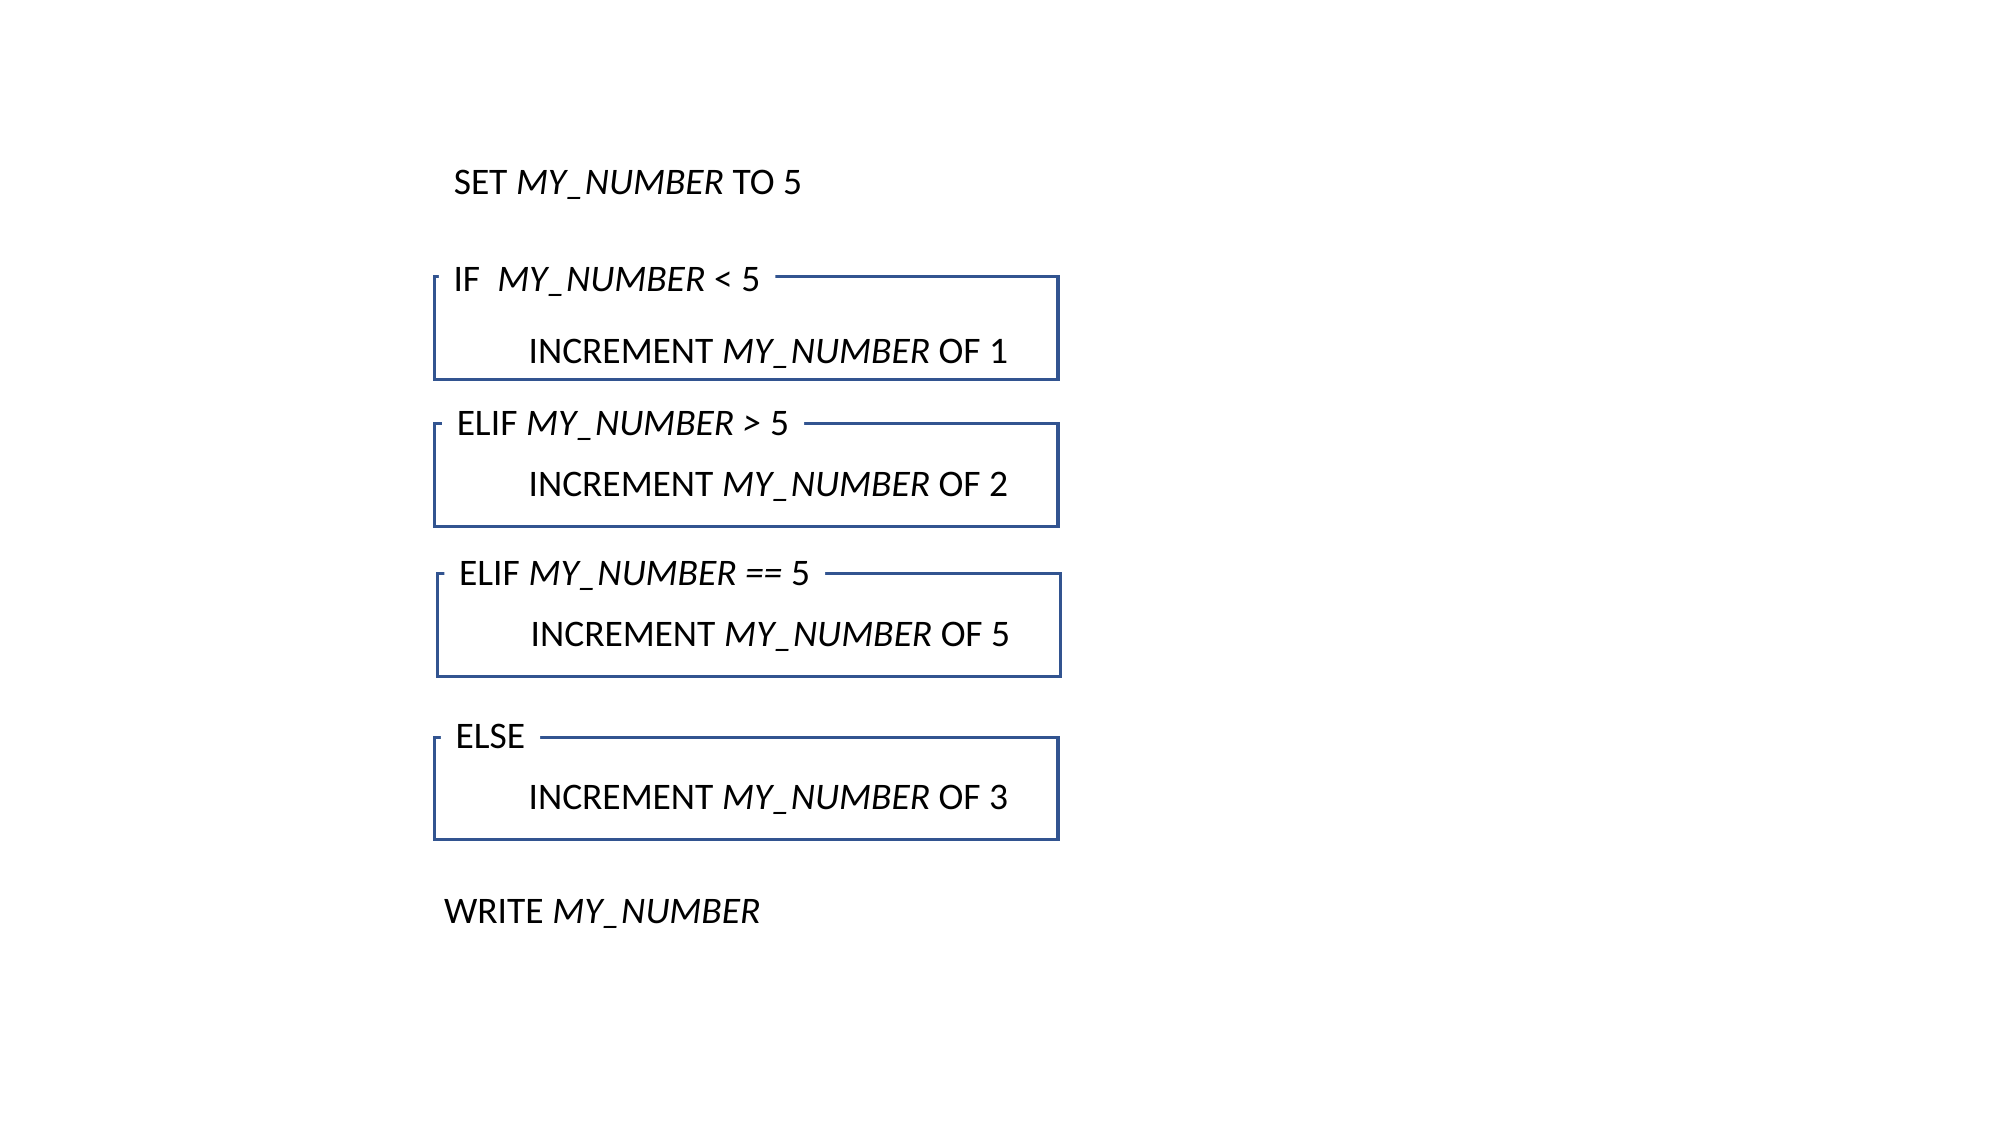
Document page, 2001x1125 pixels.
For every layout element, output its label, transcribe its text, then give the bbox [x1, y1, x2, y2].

text_box INCREMENT MY_NUMBER OF 3 [513, 764, 1024, 825]
text_box ELIF MY_NUMBER > 5 [442, 390, 805, 451]
text_box INCREMENT MY_NUMBER OF 1 [513, 318, 1024, 379]
text_box SET MY_NUMBER TO 5 [439, 149, 818, 210]
text_box WRITE MY_NUMBER [429, 878, 776, 939]
text_box [434, 736, 1059, 841]
text_box INCREMENT MY_NUMBER OF 5 [515, 601, 1026, 662]
text_box [434, 276, 1059, 380]
text_box ELIF MY_NUMBER == 5 [444, 540, 826, 601]
text_box [434, 423, 1059, 528]
text_box [436, 573, 1061, 678]
text_box ELSE [440, 703, 541, 764]
text_box INCREMENT MY_NUMBER OF 2 [513, 451, 1024, 512]
text_box IF MY_NUMBER < 5 [438, 246, 776, 306]
